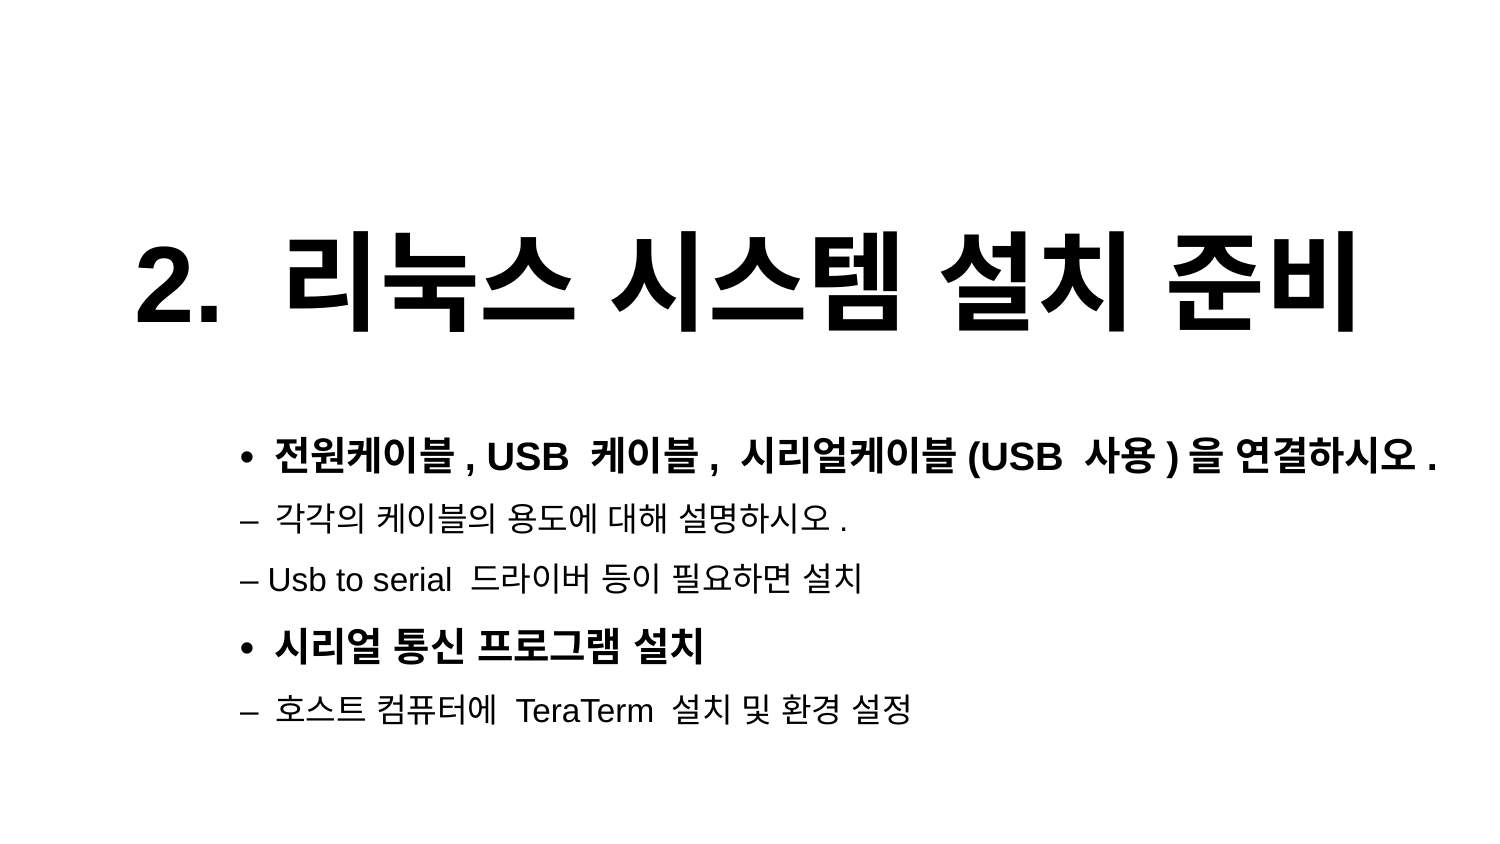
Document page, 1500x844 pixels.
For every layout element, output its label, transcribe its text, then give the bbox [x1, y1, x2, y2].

text_box 2. 리눅스 시스템 설치 준비 [0, 199, 1500, 360]
text_box • 전원케이블, USB 케이블, 시리얼케이블(USB 사용)을 연결하시오. – 각각의 케이블의 용도에 대해 설명하시오. – Usb to serial 드라이버 등이 필요하면 설치 • 시리얼 통신 프로그램 설치 – 호스트 컴퓨터에 TeraTerm 설치 및 환경 설정 [0, 393, 1488, 743]
